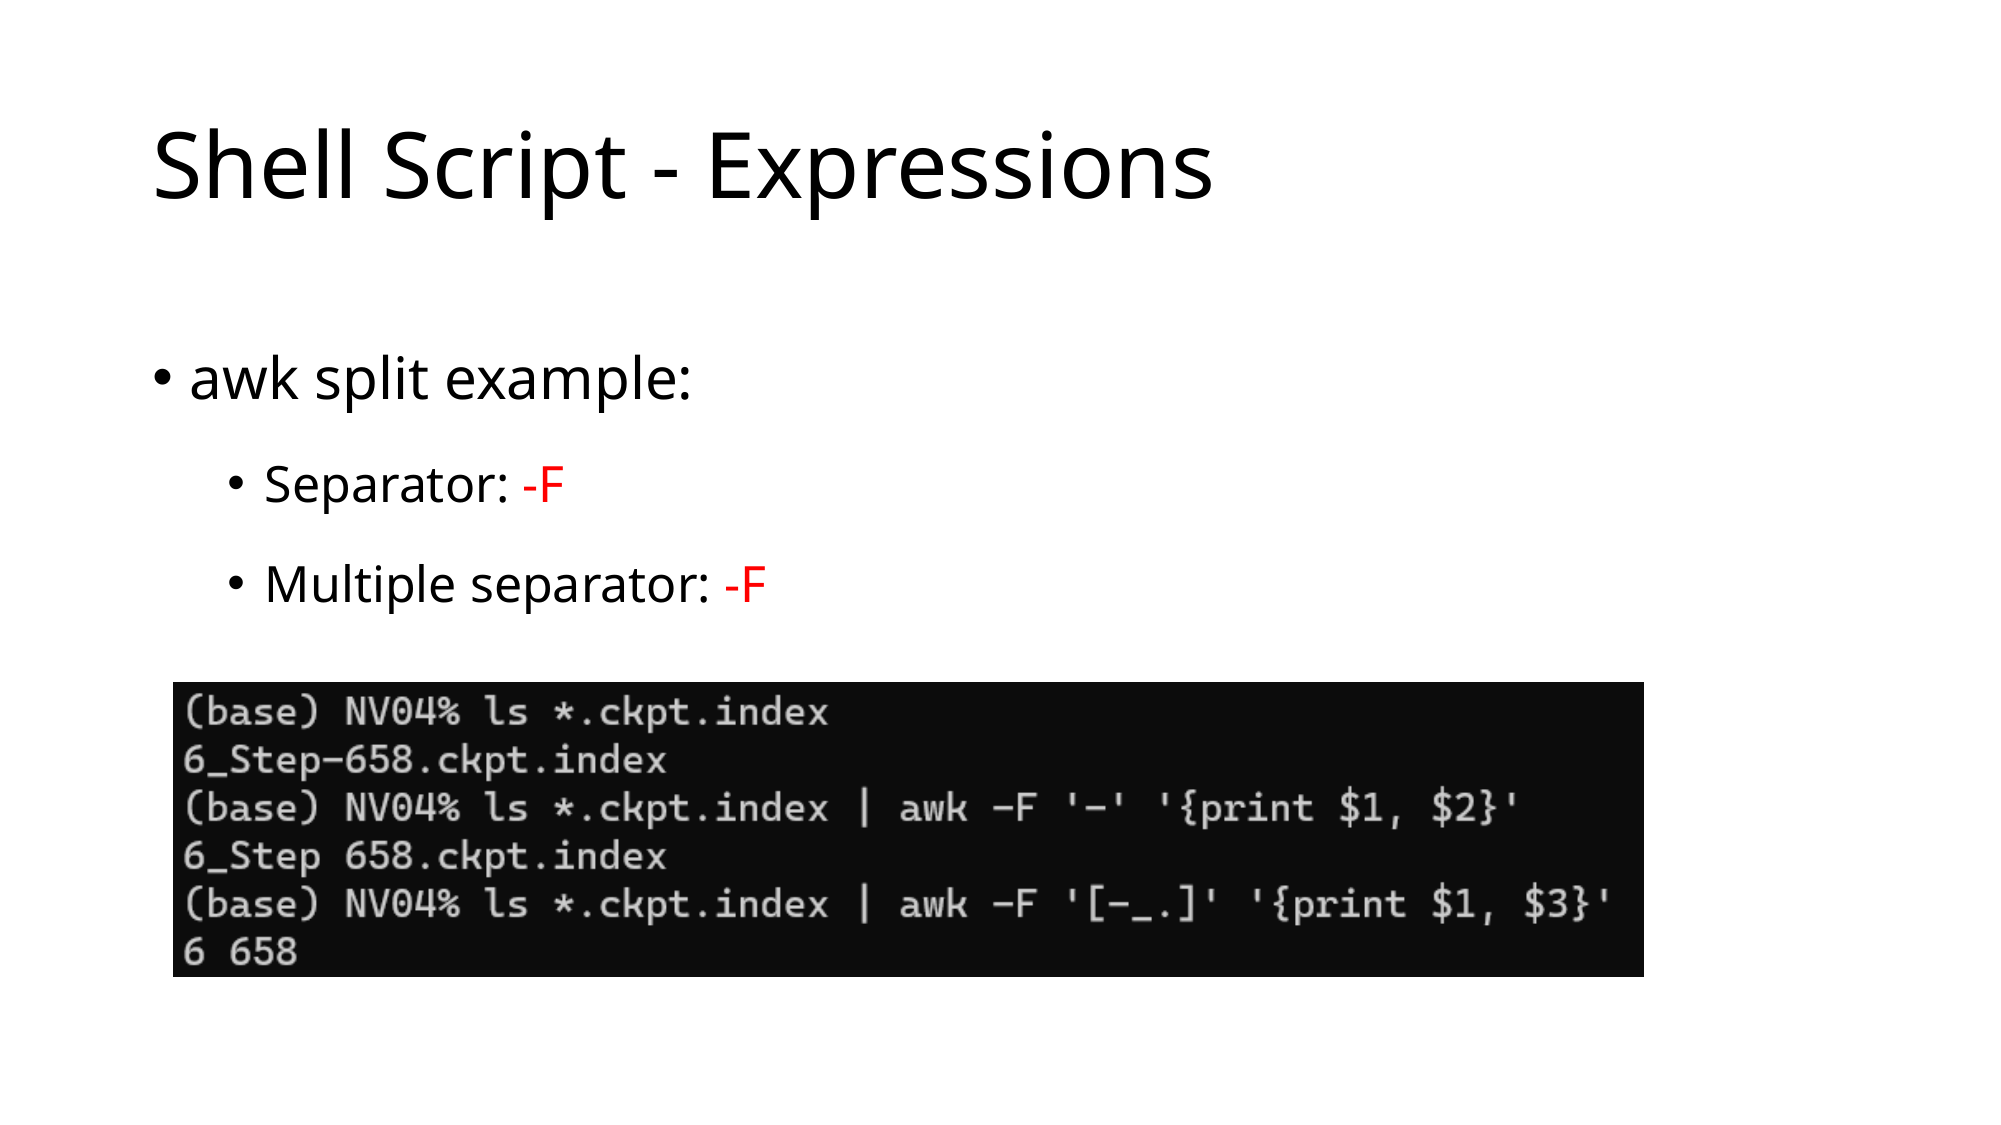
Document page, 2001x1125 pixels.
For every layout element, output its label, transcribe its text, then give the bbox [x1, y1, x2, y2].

picture [173, 682, 1644, 977]
title Shell Script - Expressions [137, 59, 1863, 278]
